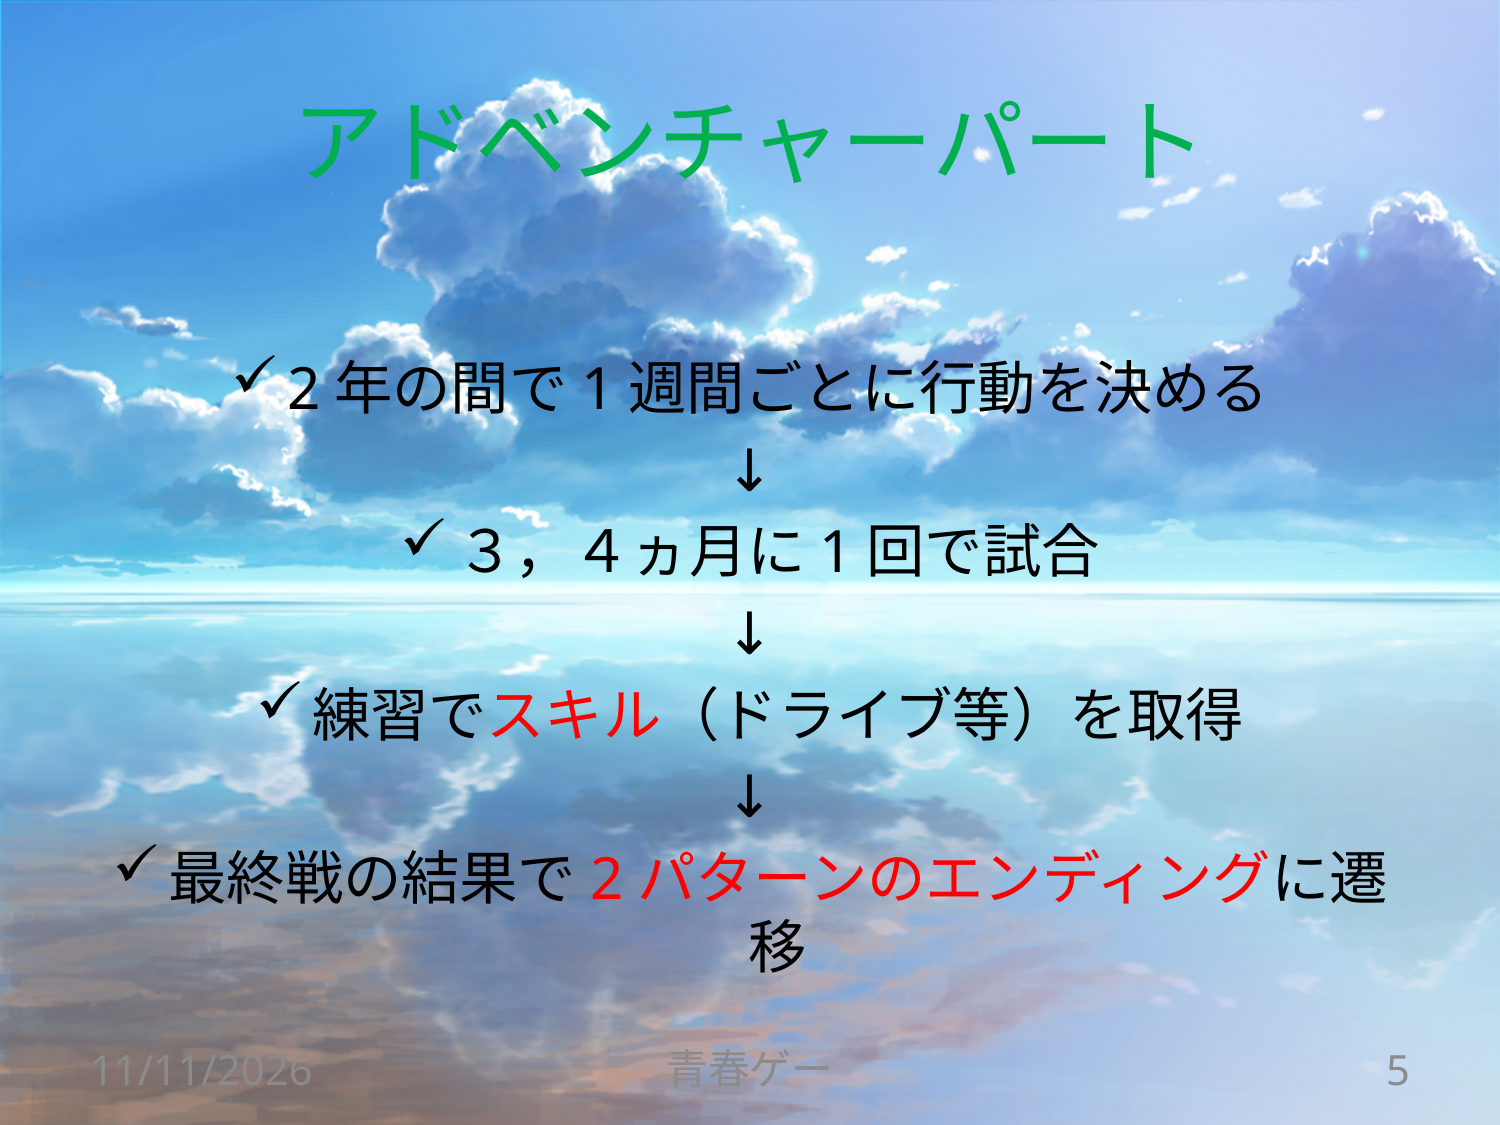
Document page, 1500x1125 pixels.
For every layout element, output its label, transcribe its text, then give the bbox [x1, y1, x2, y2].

slide_number 5 [1074, 1042, 1425, 1103]
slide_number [75, 1042, 425, 1103]
picture [0, 0, 1500, 1125]
footer 青春ゲー [512, 1042, 988, 1103]
list 2年の間で1週間ごとに行動を決める ↓ ３，４ヵ月に1回で試合 ↓ 練習でスキル（ドライブ等）を取得 ↓ 最終戦の結果で2パターンのエンディングに遷移 [75, 262, 1425, 1005]
title アドベンチャーパート [75, 45, 1425, 233]
